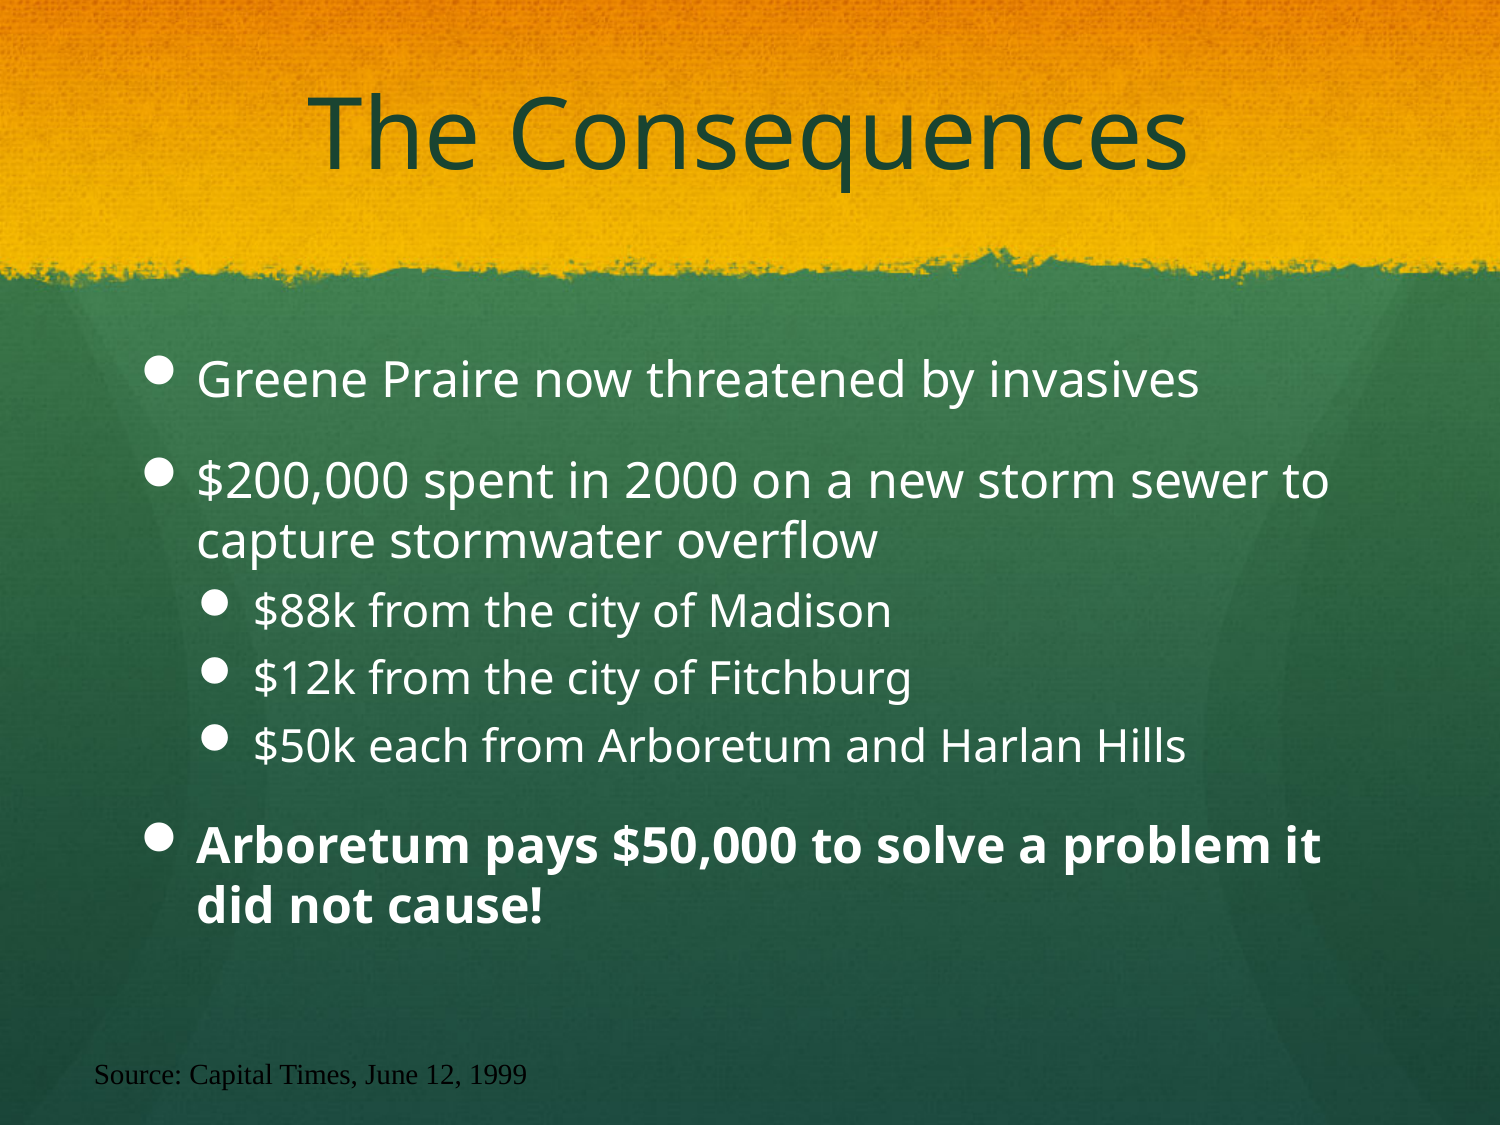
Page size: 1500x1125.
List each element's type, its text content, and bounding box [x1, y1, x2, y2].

title The Consequences [125, 13, 1375, 246]
picture [0, 0, 1500, 1125]
footer Source: Capital Times, June 12, 1999 [72, 1042, 548, 1103]
list Greene Praire now threatened by invasives $200,000 spent in 2000 on a new storm sewer to capture stormwater overflow $88k from the city of Madison $12k from the city of Fitchburg $50k each from Arboretum and Harlan Hills Arboretum pays $50,000 to solve a problem it did not cause! [125, 339, 1375, 1026]
